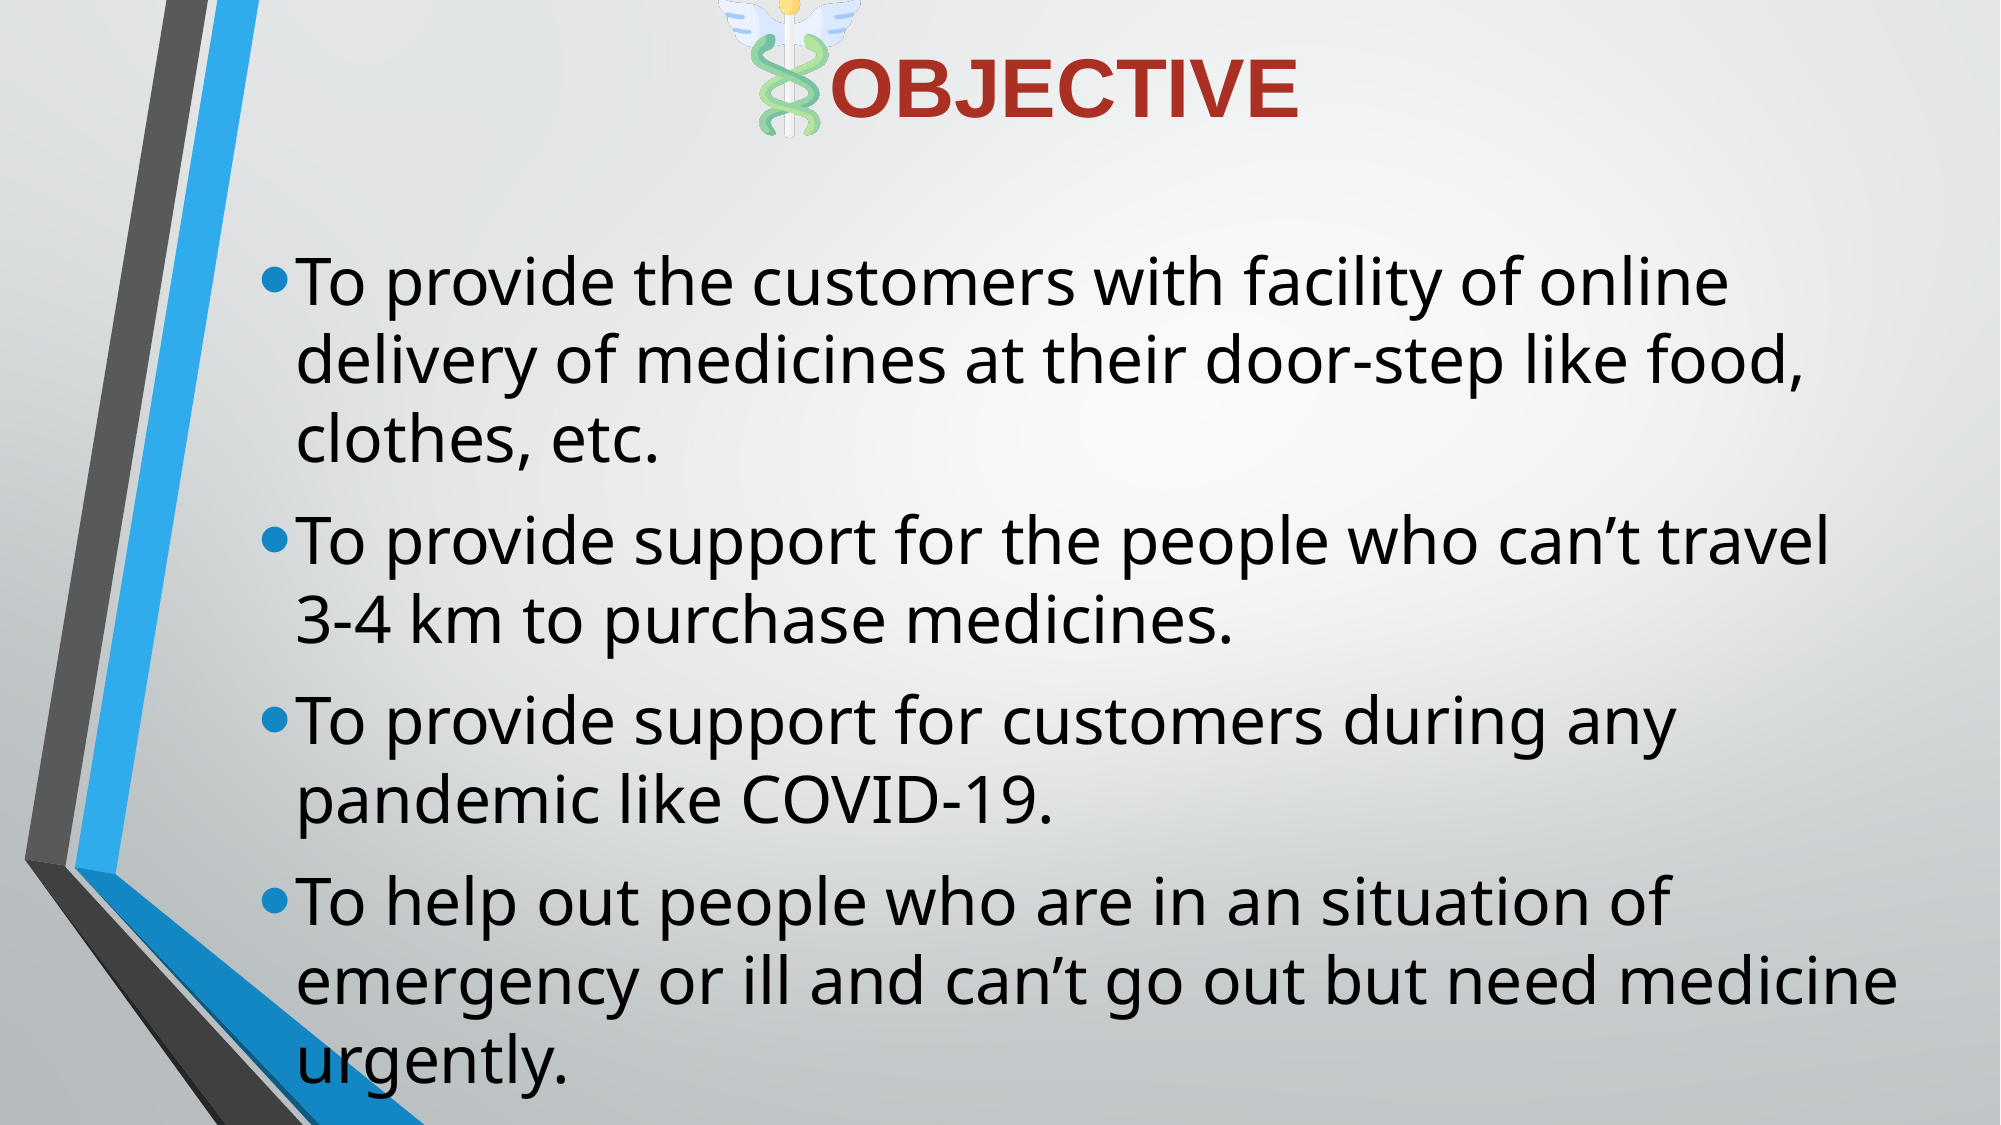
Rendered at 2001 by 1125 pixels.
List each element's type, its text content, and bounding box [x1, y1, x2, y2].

picture [717, 0, 862, 139]
list To provide the customers with facility of online delivery of medicines at their door-step like food, clothes, etc. To provide support for the people who can’t travel 3-4 km to purchase medicines. To provide support for customers during any pandemic like COVID-19. To help out people who are in an situation of emergency or ill and can’t go out but need medicine urgently. [243, 231, 1922, 1105]
title OBJECTIVE [243, 0, 1887, 202]
